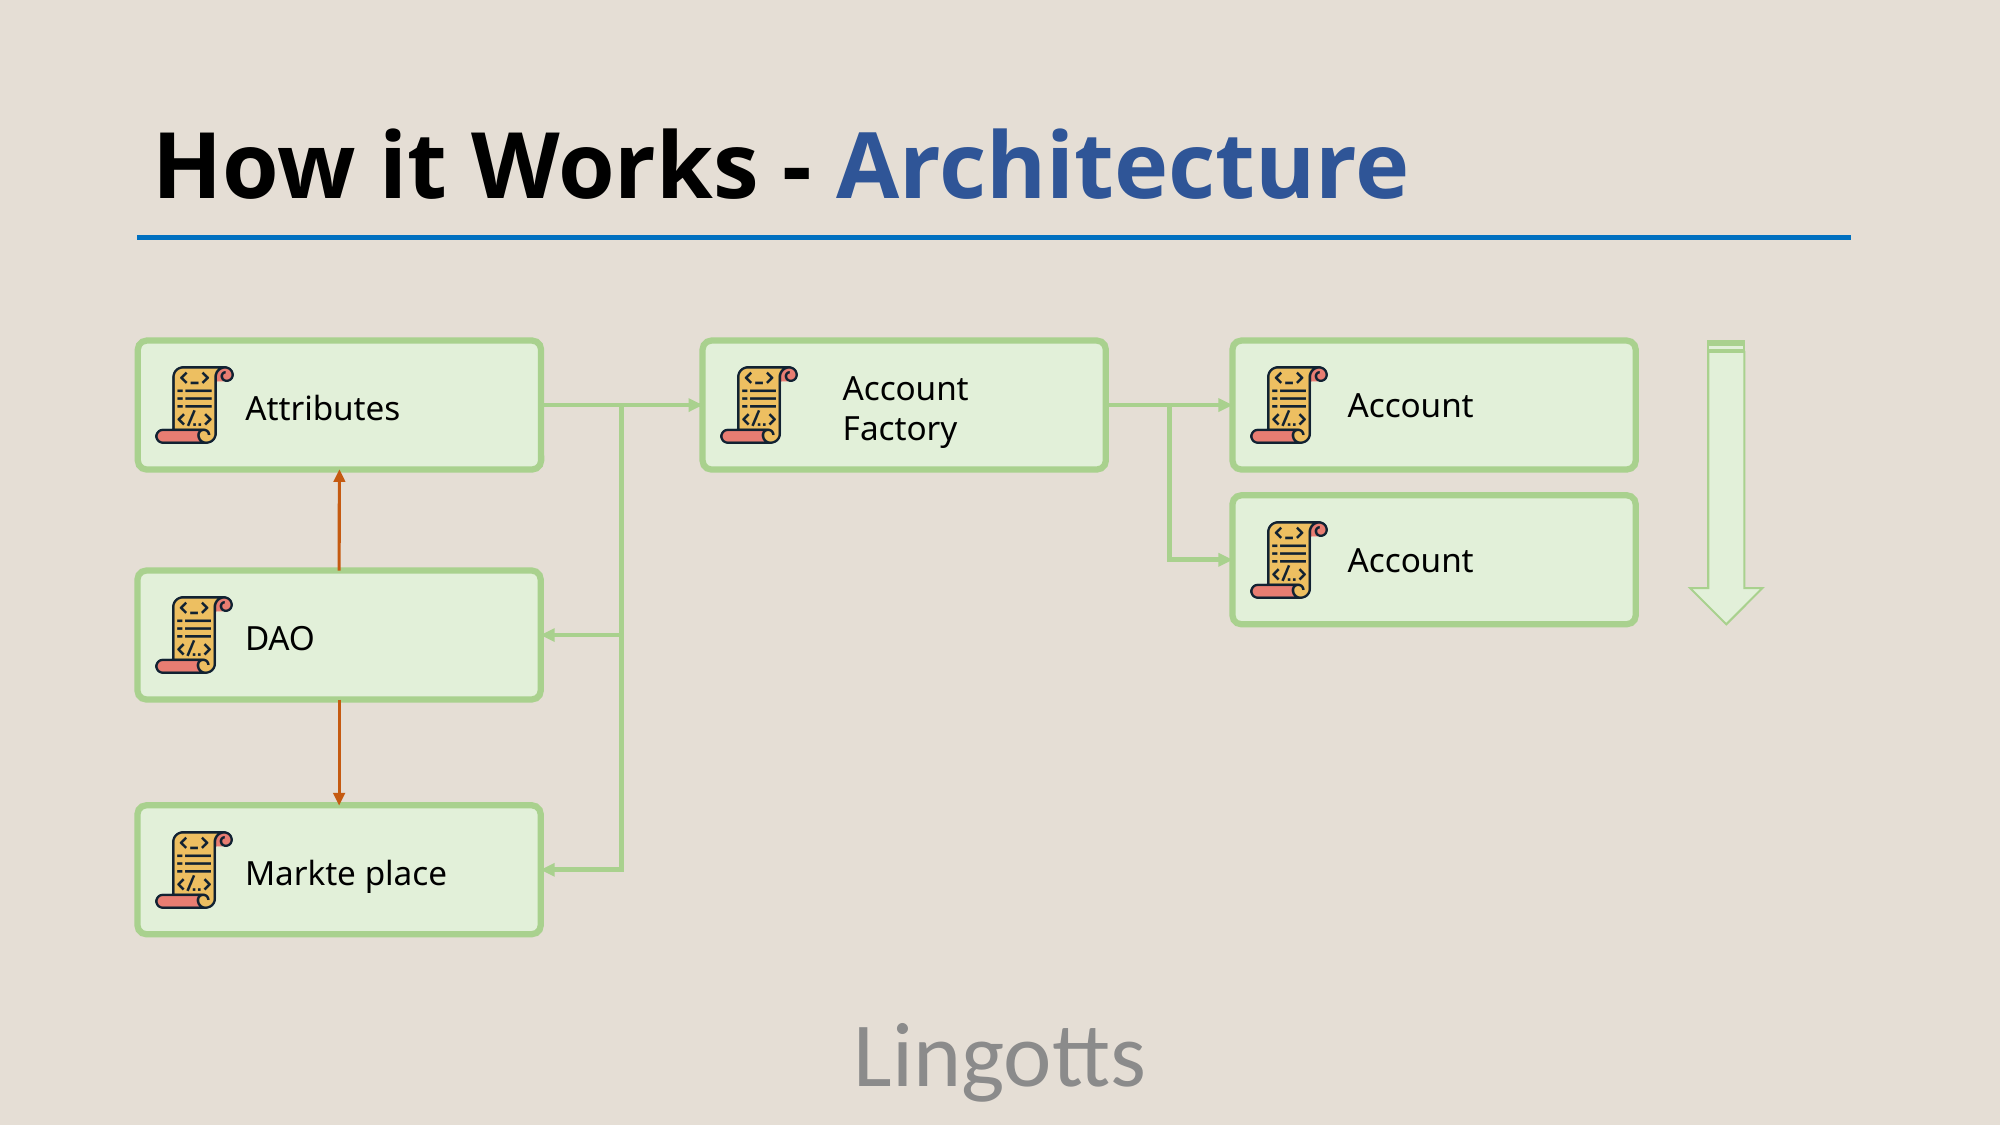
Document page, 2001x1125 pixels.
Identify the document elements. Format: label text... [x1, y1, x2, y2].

text_box [136, 339, 543, 471]
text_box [1105, 405, 1233, 560]
text_box Account [1332, 377, 1590, 432]
text_box [1687, 340, 1765, 626]
text_box Account Factory [827, 359, 1058, 455]
footer Lingotts [662, 1042, 1338, 1103]
picture [1250, 366, 1328, 444]
picture [155, 596, 233, 674]
text_box Attributes [234, 379, 519, 435]
text_box Account [1332, 532, 1613, 587]
title How it Works - Architecture [137, 59, 1863, 278]
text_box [540, 405, 703, 870]
picture [720, 366, 798, 444]
text_box [136, 569, 540, 701]
picture [155, 366, 234, 444]
text_box [701, 339, 1107, 471]
text_box [1231, 494, 1637, 626]
picture [1250, 521, 1328, 599]
text_box Markte place [233, 844, 519, 900]
picture [155, 831, 233, 909]
text_box [136, 804, 542, 936]
text_box DAO [233, 609, 519, 665]
text_box [1231, 339, 1637, 471]
